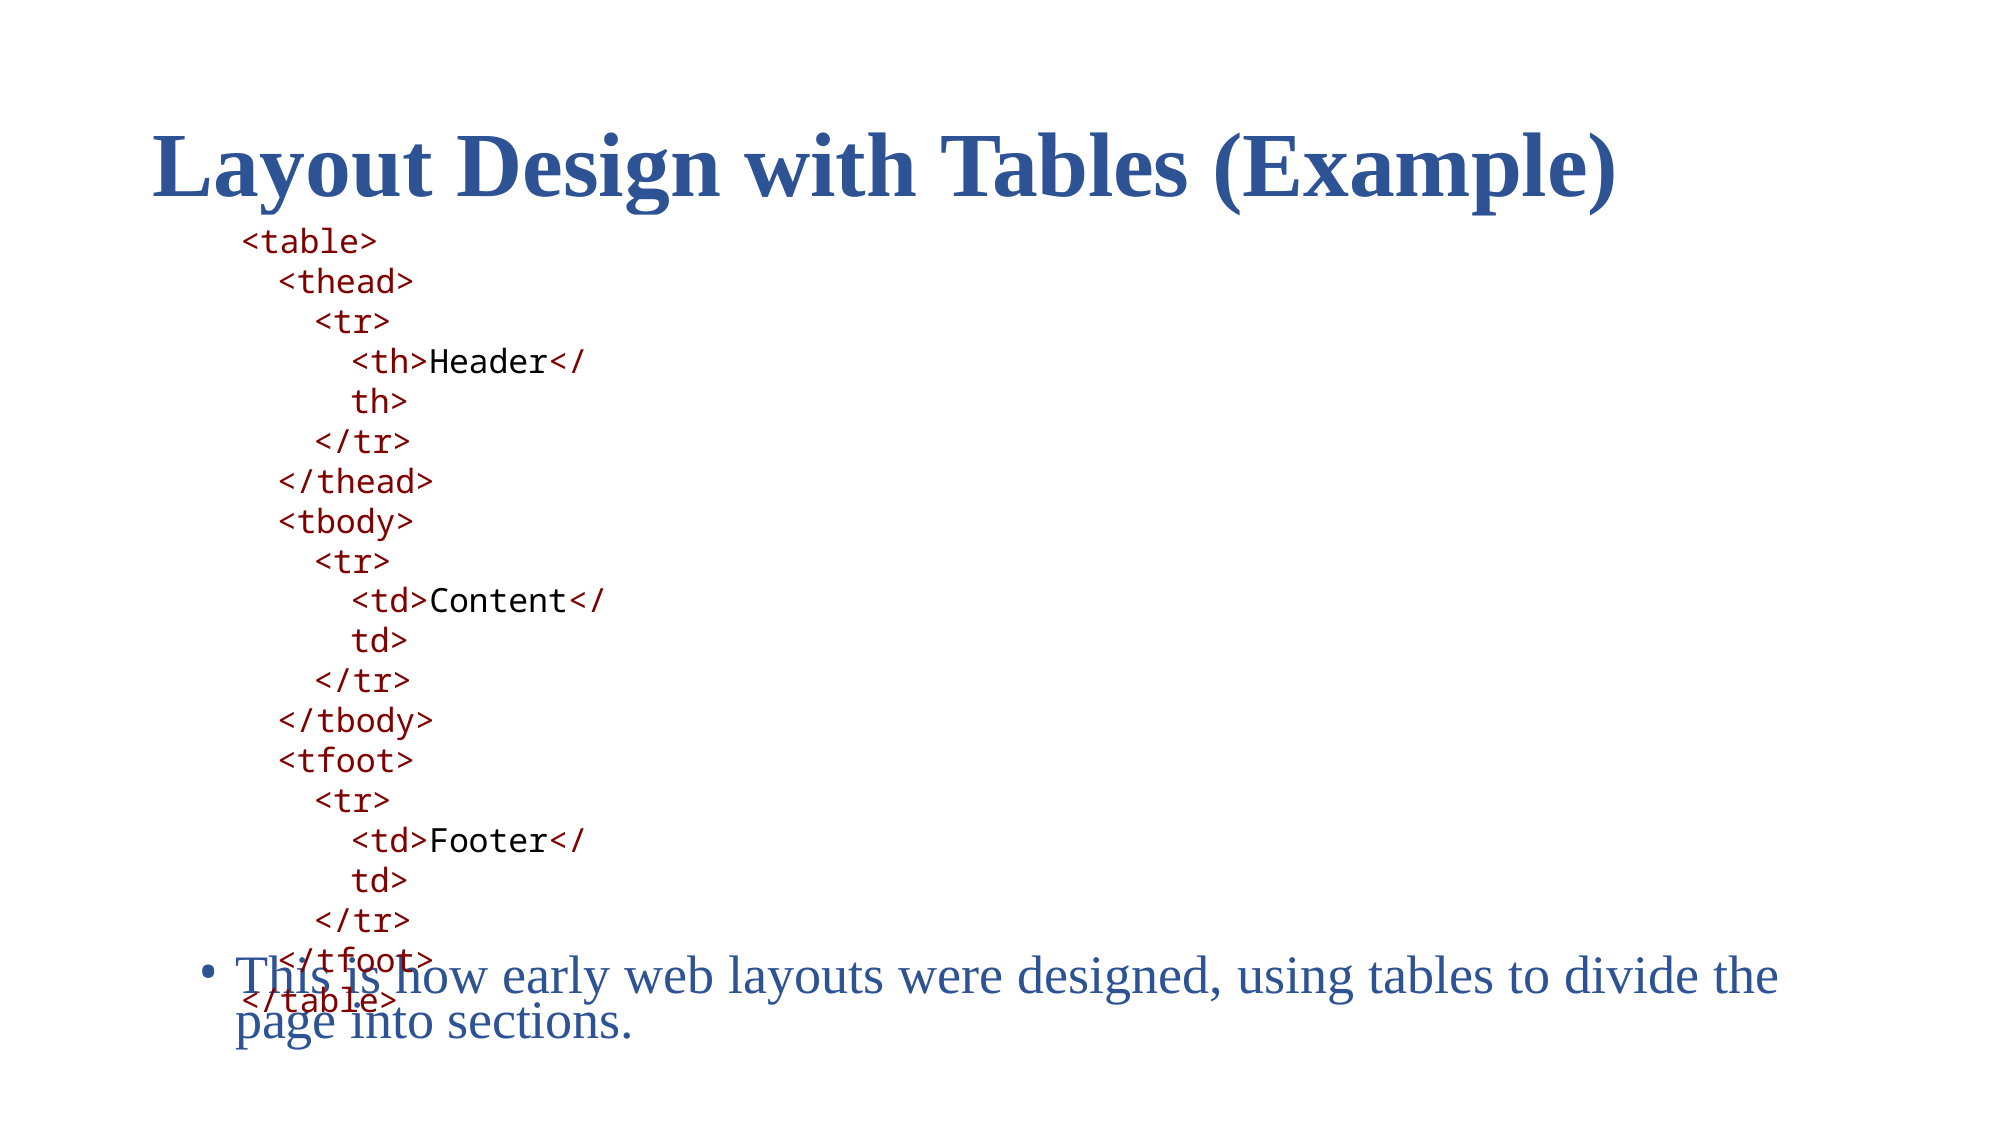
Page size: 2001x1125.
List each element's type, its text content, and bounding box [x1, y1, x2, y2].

text_box <table> <thead> <tr> <th>Header</th> </tr> </thead> <tbody> <tr> <td>Content</td> </tr> </tbody> <tfoot> <tr> <td>Footer</td> </tr> </tfoot> </table> [238, 218, 644, 1019]
text_box This is how early web layouts were designed, using tables to divide the page into sections. [196, 935, 1895, 1049]
text_box [225, 214, 1226, 942]
title Layout Design with Tables (Example) [150, 102, 1624, 293]
